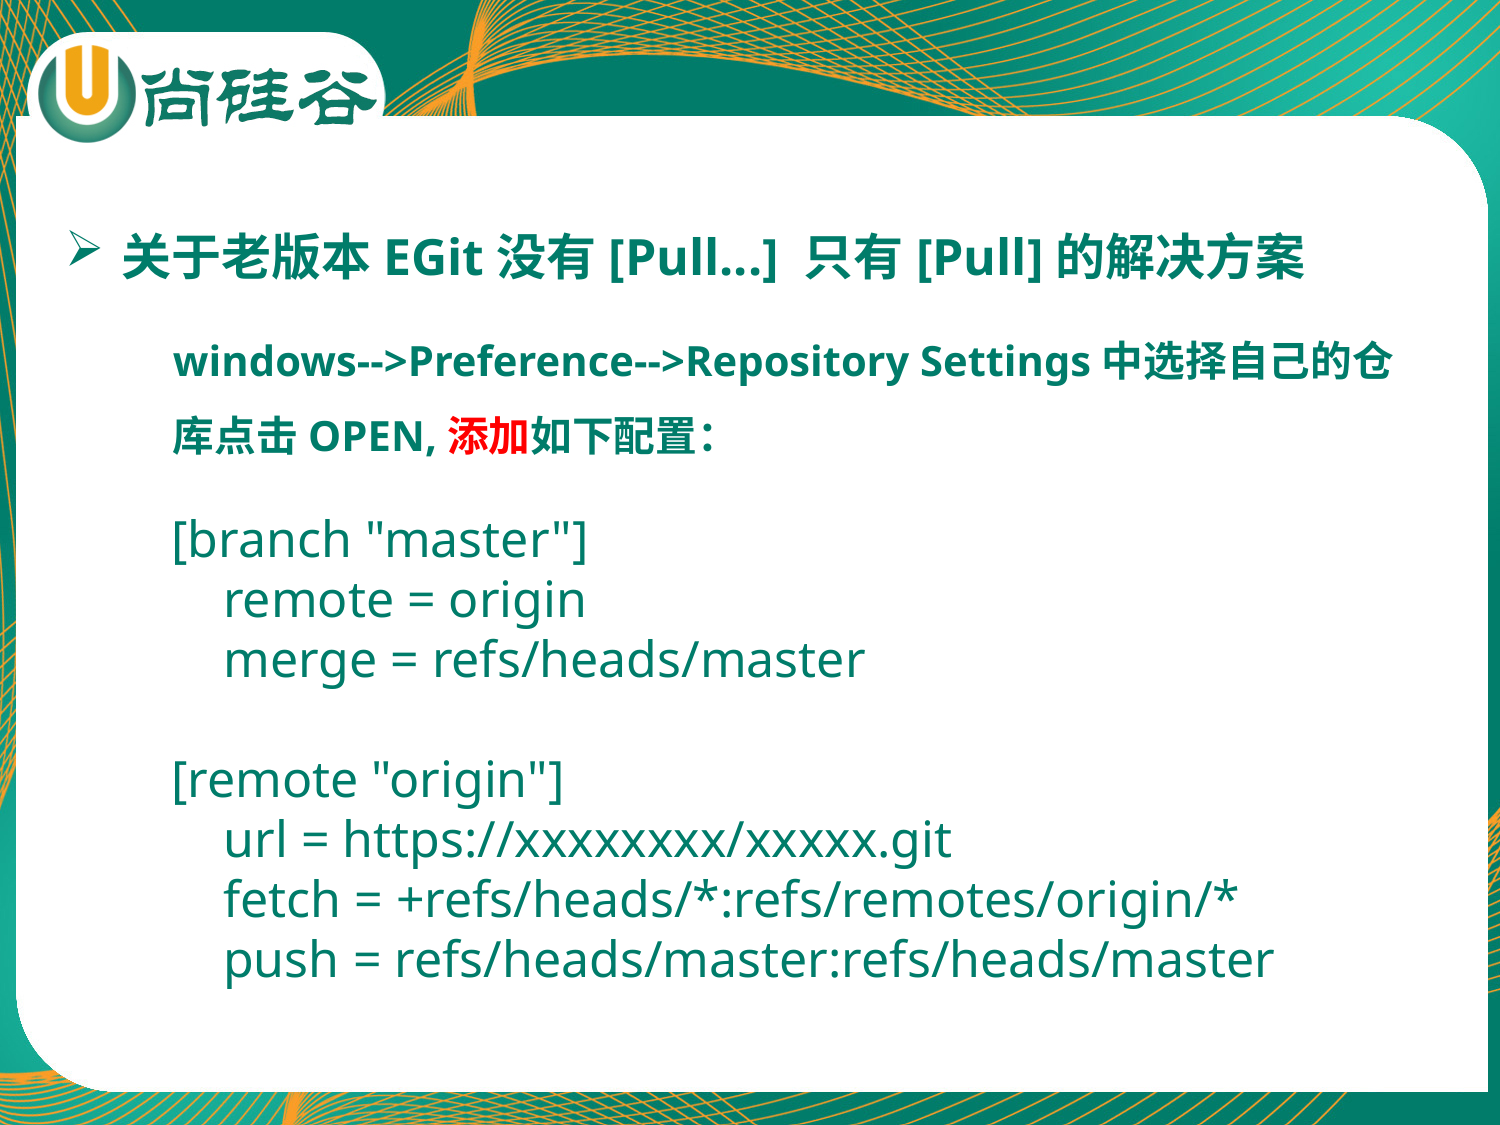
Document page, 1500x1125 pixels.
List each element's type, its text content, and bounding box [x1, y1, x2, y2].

text_box [branch "master"] remote = origin merge = refs/heads/master [remote "origin"] url = https://xxxxxxxx/xxxxx.git fetch = +refs/heads/*:refs/remotes/origin/* push = refs/heads/master:refs/heads/master [156, 499, 1326, 995]
text_box 关于老版本EGit没有[Pull...] 只有[Pull]的解决方案 [50, 187, 1326, 293]
picture [0, 0, 1500, 1125]
text_box windows-->Preference-->Repository Settings中选择自己的仓库点击OPEN,添加如下配置： [158, 302, 1434, 468]
